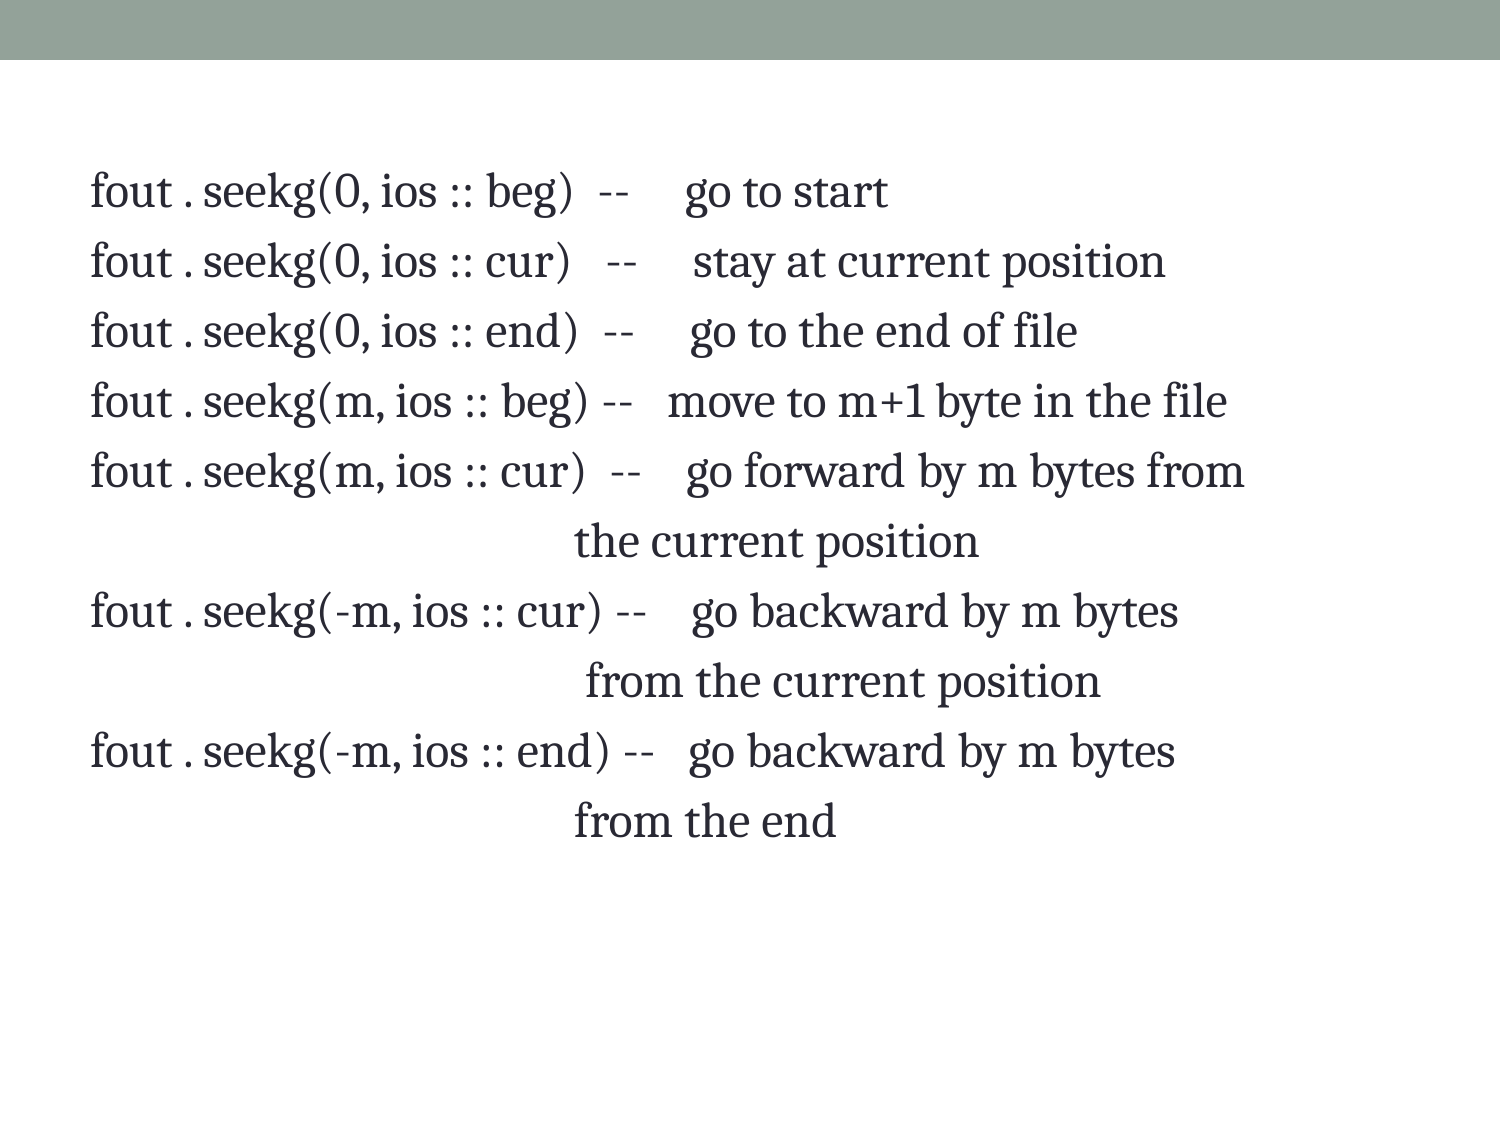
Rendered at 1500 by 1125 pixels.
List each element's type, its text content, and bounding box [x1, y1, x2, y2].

list fout . seekg(0, ios :: beg) -- go to start fout . seekg(0, ios :: cur) -- stay at current position fout . seekg(0, ios :: end) -- go to the end of file fout . seekg(m, ios :: beg) -- move to m+1 byte in the file fout . seekg(m, ios :: cur) -- go forward by m bytes from the current position fout . seekg(-m, ios :: cur) -- go backward by m bytes from the current position fout . seekg(-m, ios :: end) -- go backward by m bytes from the end [75, 149, 1425, 1063]
